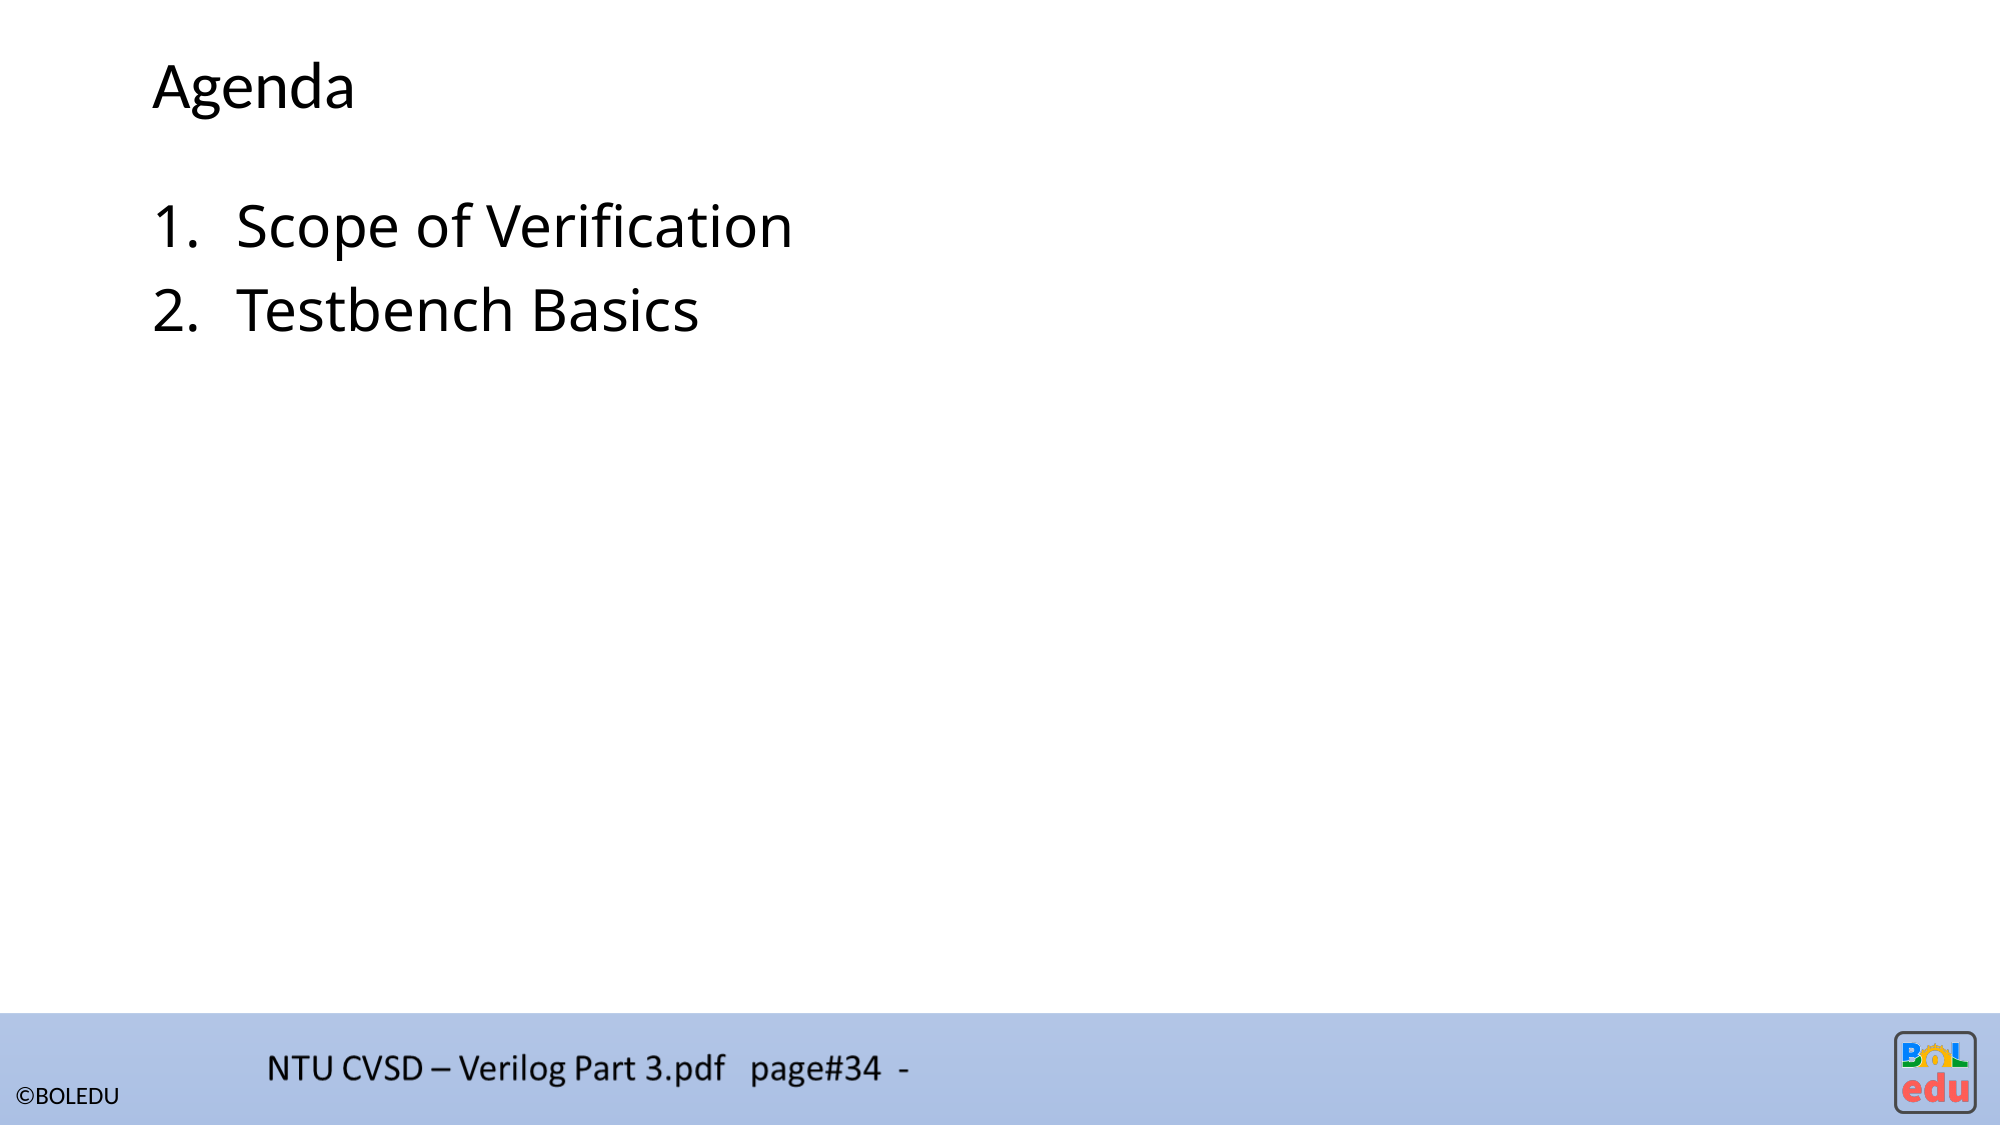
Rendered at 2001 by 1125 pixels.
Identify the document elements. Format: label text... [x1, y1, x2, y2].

title Agenda [137, 13, 1863, 160]
picture [1894, 1031, 1981, 1114]
list Scope of Verification Testbench Basics [137, 190, 1863, 1012]
picture [243, 1031, 1830, 1114]
